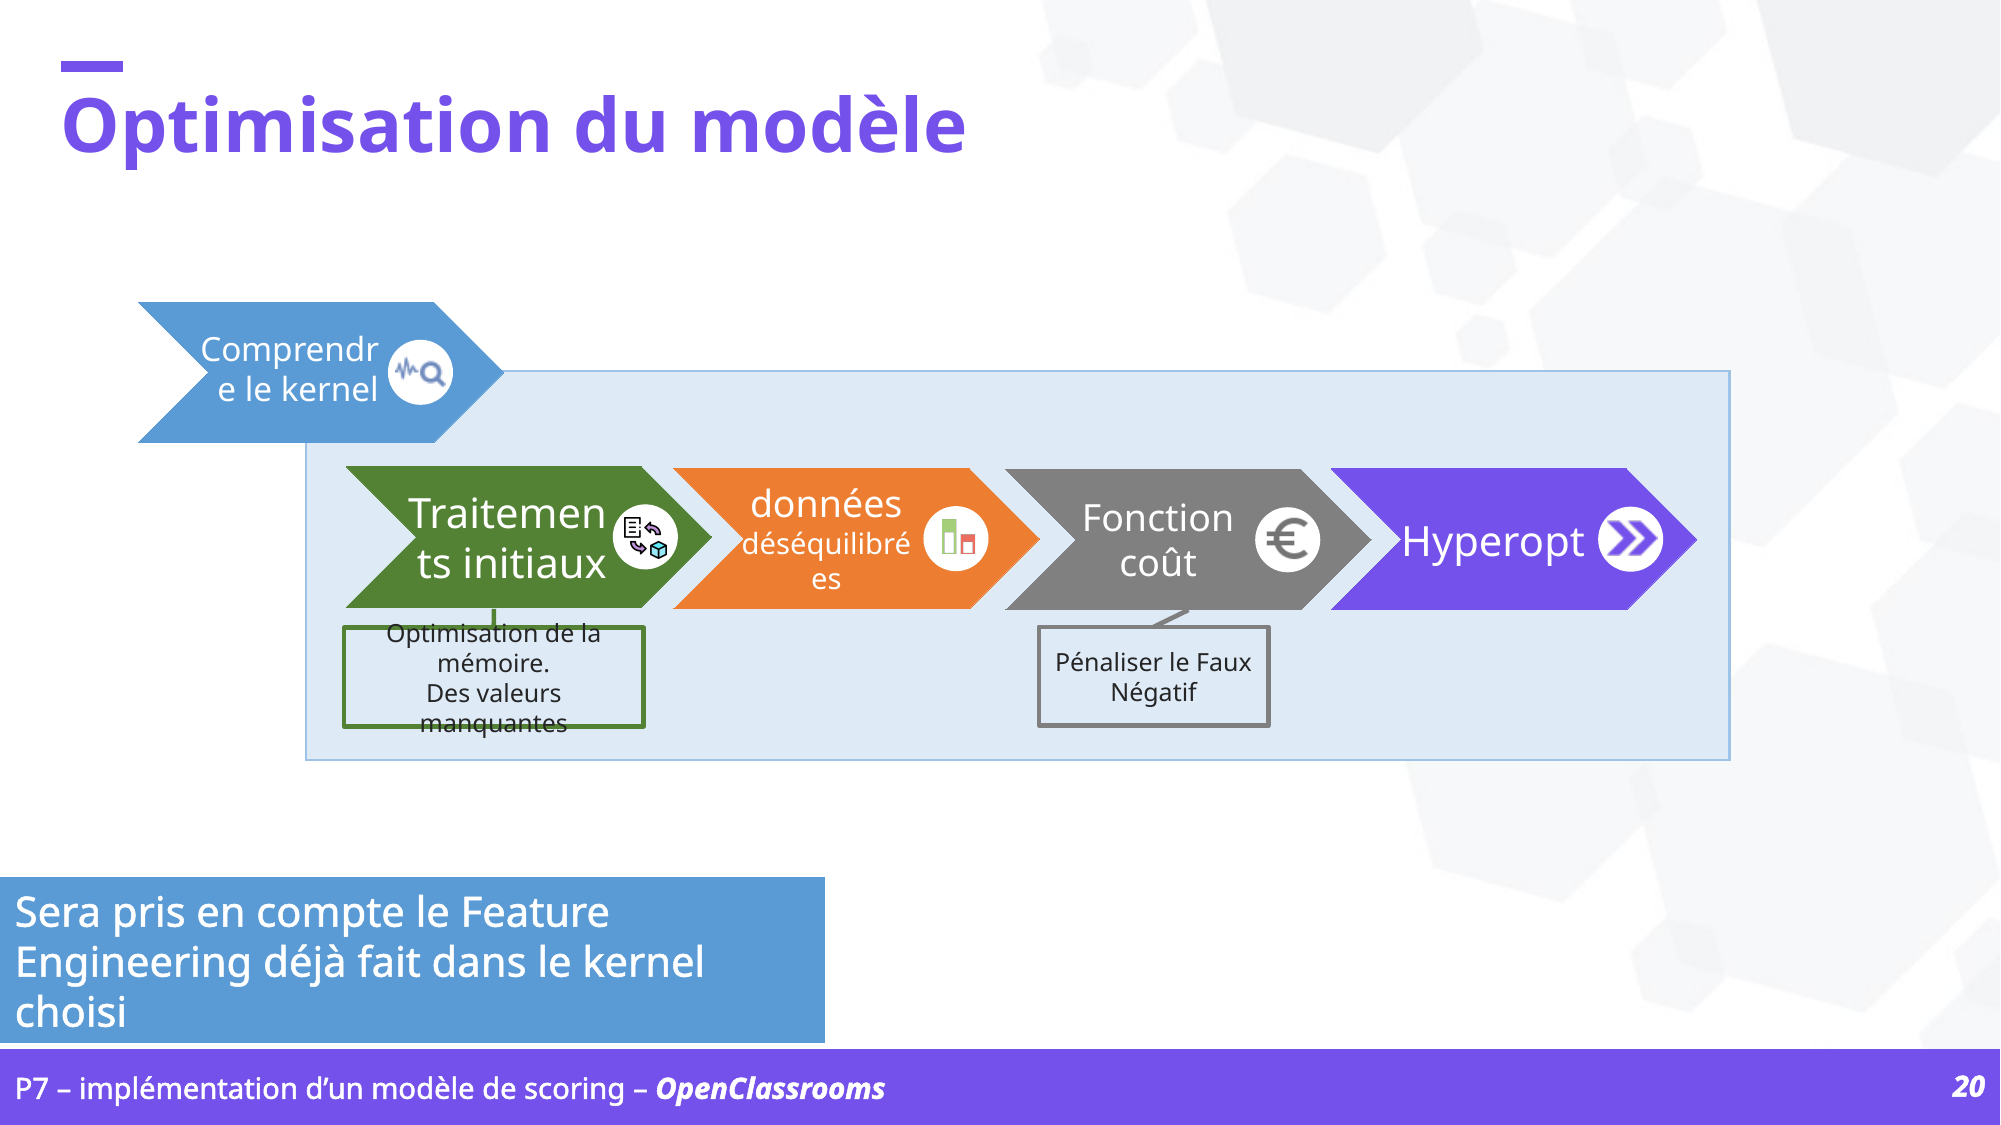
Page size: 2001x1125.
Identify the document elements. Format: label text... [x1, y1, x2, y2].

text_box Sera pris en compte le Feature Engineering déjà fait dans le kernel choisi [0, 877, 825, 1043]
text_box [346, 466, 712, 608]
slide_number 20 [1550, 1057, 2000, 1118]
text_box P7 – implémentation d’un modèle de scoring – OpenClassrooms [0, 1062, 907, 1112]
text_box [1005, 469, 1368, 610]
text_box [939, 518, 977, 555]
text_box Fonction coût [1052, 500, 1265, 577]
text_box Hyperopt [1368, 501, 1600, 578]
text_box [1598, 506, 1664, 572]
text_box [305, 370, 1731, 761]
text_box [923, 506, 989, 572]
text_box [0, 1049, 2000, 1125]
text_box [61, 61, 123, 72]
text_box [138, 301, 504, 443]
text_box Pénaliser le Faux Négatif [1038, 626, 1269, 726]
text_box données déséquilibrées [720, 499, 933, 576]
text_box [673, 468, 1040, 609]
text_box Traitements initiaux [385, 498, 622, 576]
text_box Optimisation du modèle [45, 70, 1058, 186]
text_box Optimisation de la mémoire. Des valeurs manquantes [344, 627, 644, 727]
picture [0, 0, 2001, 1125]
text_box [1255, 507, 1321, 573]
text_box [1331, 468, 1697, 610]
text_box [612, 504, 678, 570]
